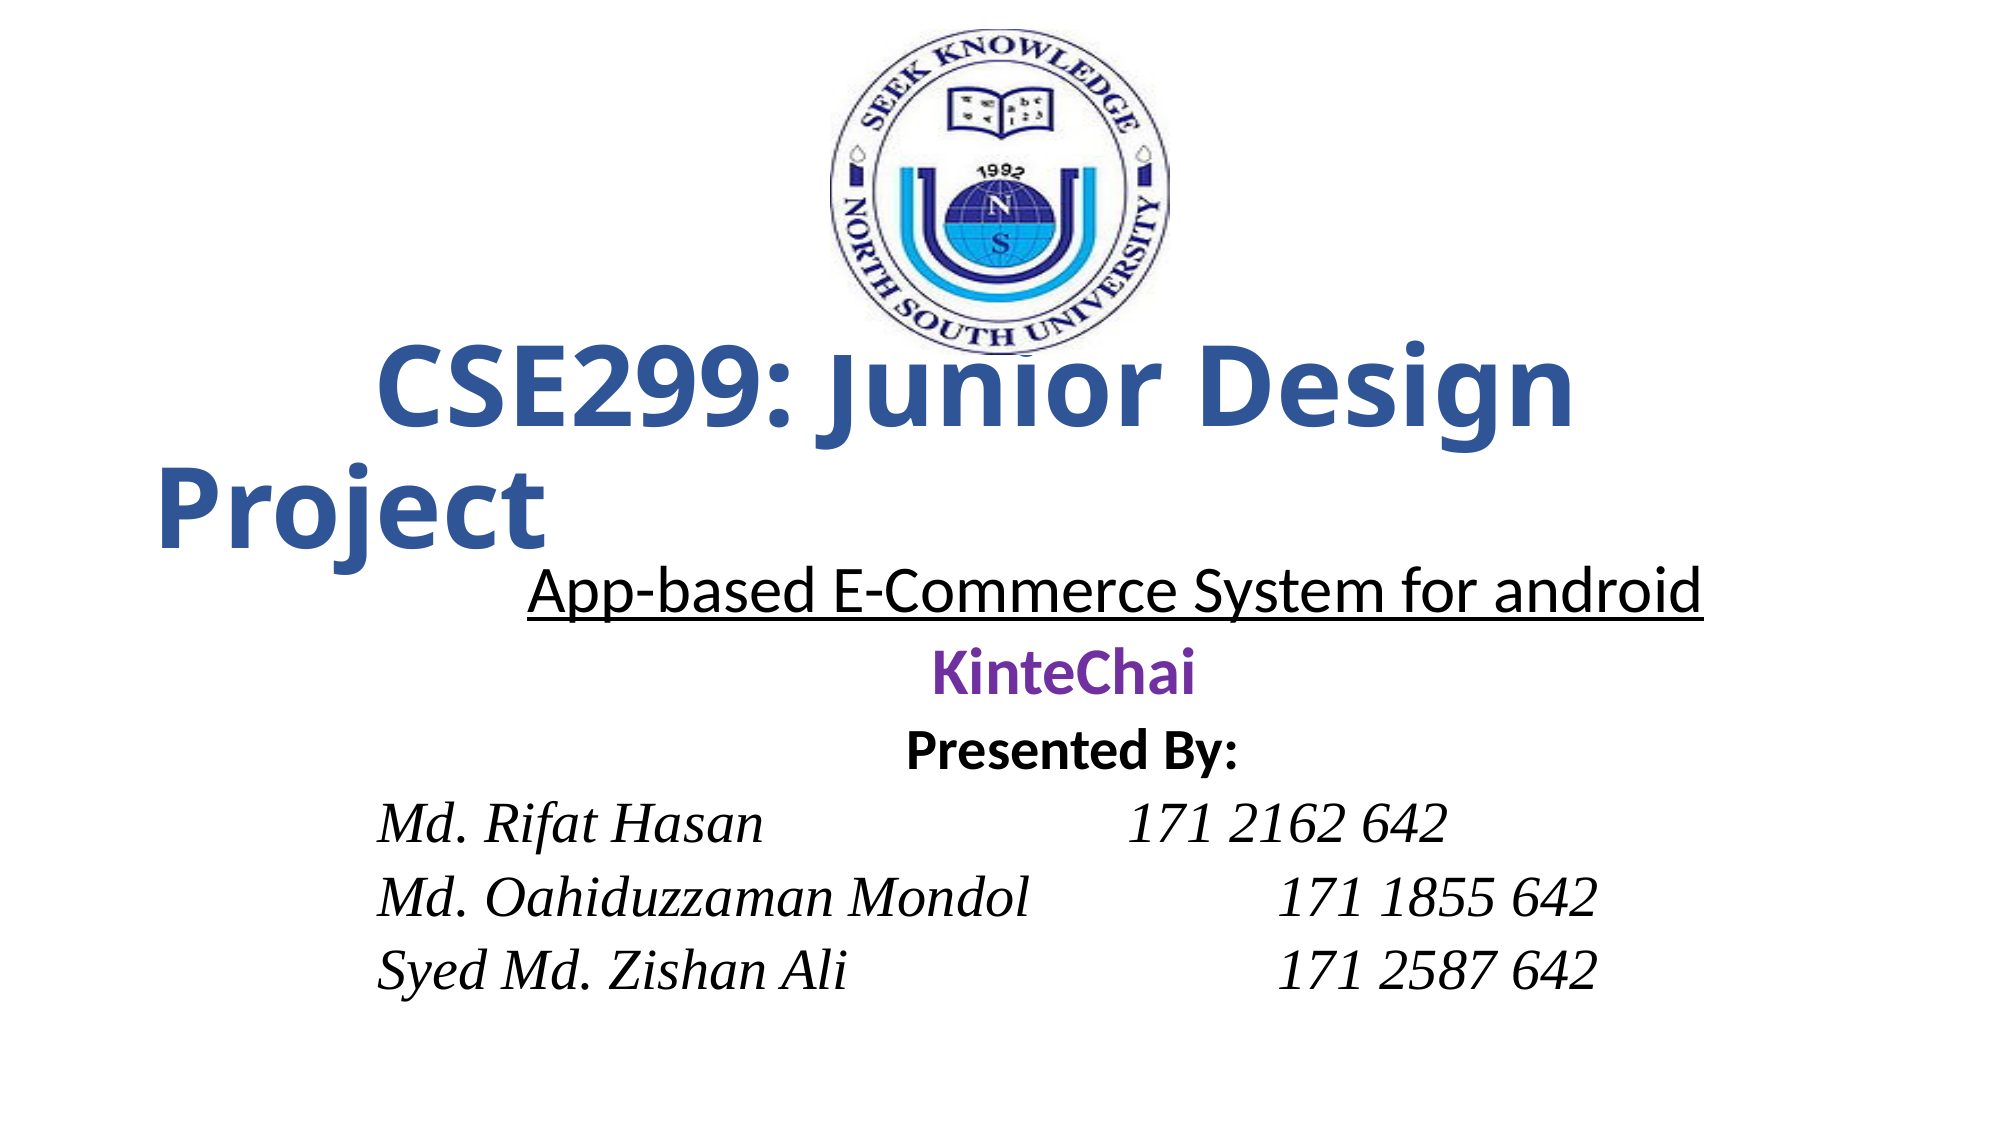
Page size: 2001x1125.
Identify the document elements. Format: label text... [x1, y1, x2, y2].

list App-based E-Commerce System for android KinteChai Presented By: Md. Rifat Hasan 171 2162 642 Md. Oahiduzzaman Mondol 171 1855 642 Syed Md. Zishan Ali 171 2587 642 [137, 547, 1863, 1125]
picture [829, 29, 1170, 355]
title CSE299: Junior Design Project [137, 379, 1863, 523]
